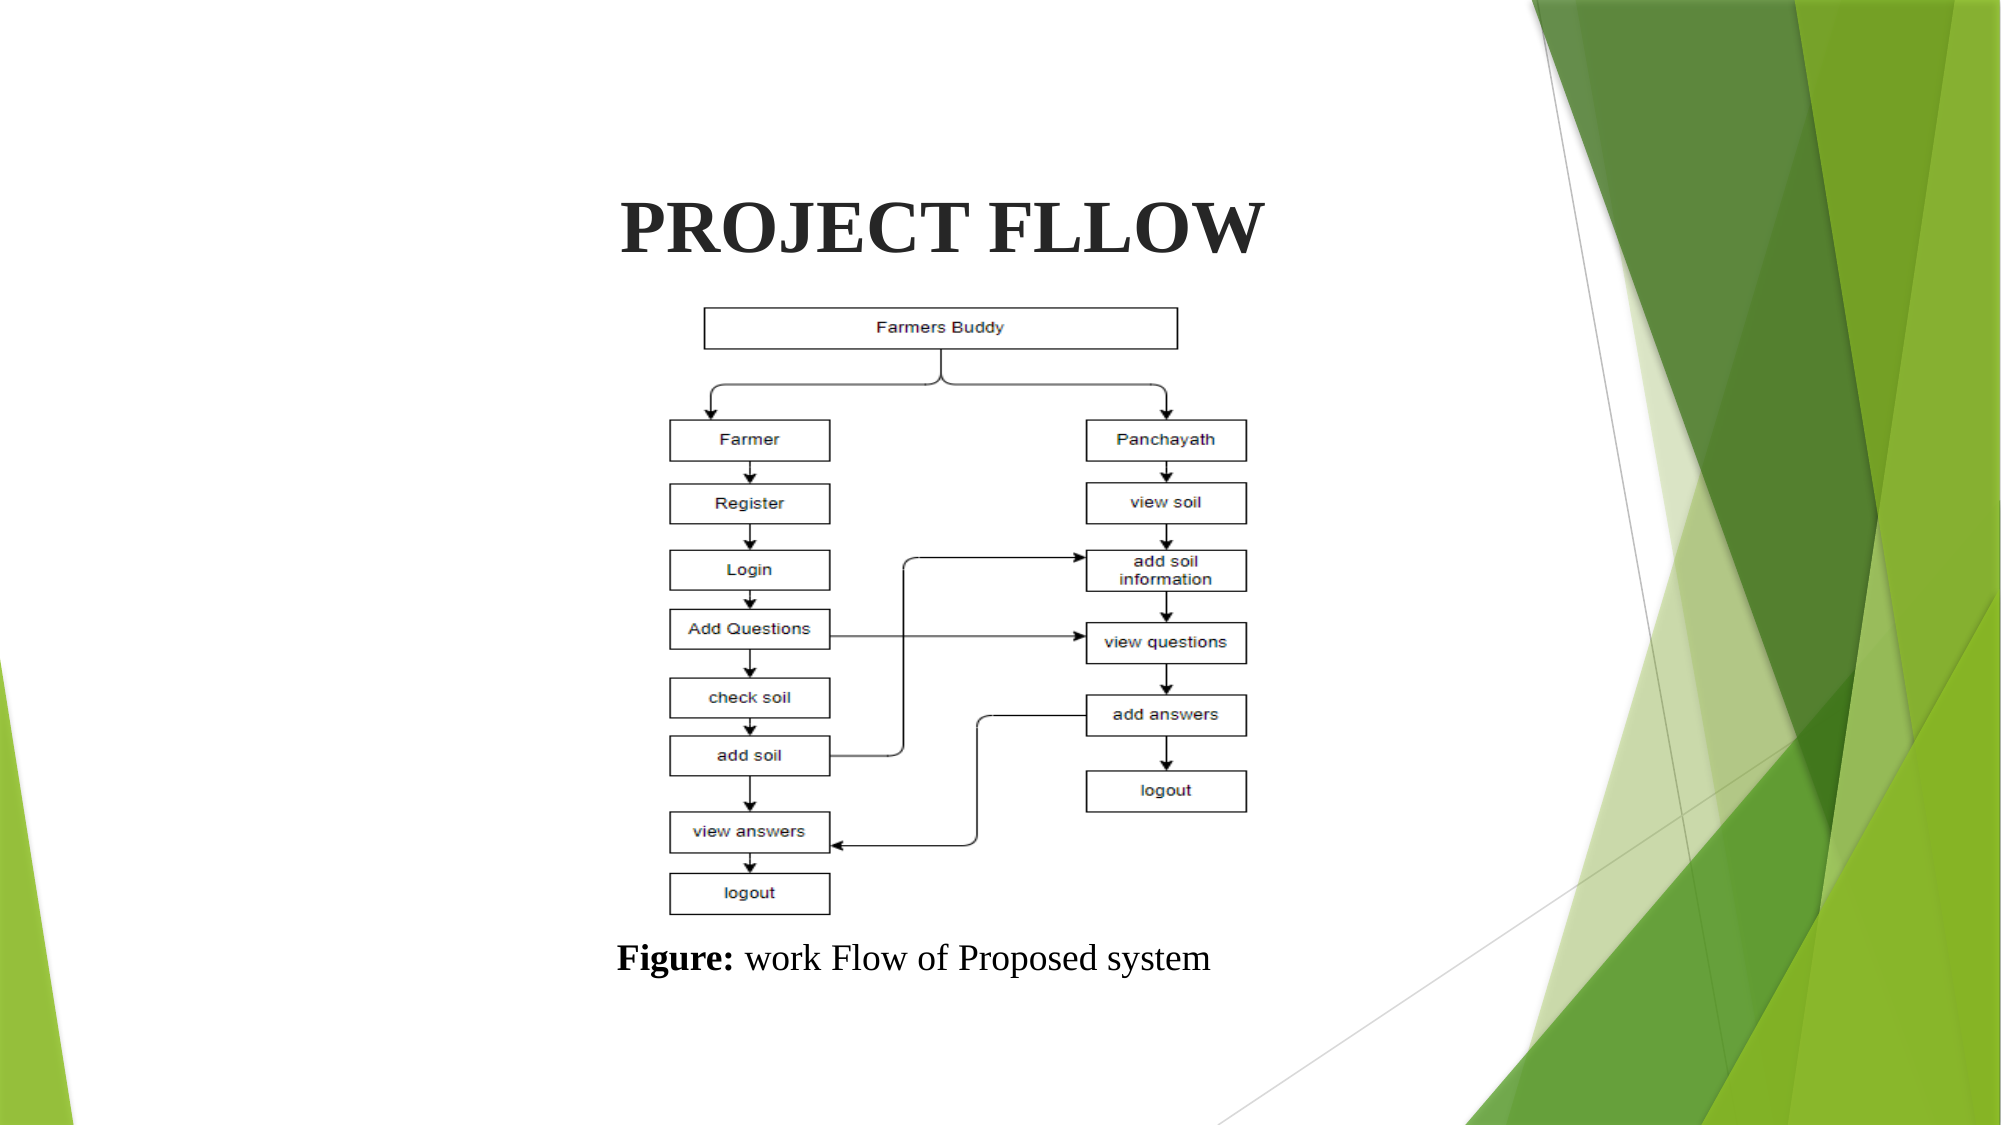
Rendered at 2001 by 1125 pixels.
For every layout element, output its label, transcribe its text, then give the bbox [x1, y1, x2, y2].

text_box PROJECT FLLOW [220, 169, 1631, 300]
text_box Figure: work Flow of Proposed system [509, 925, 1319, 1031]
picture [643, 299, 1357, 927]
